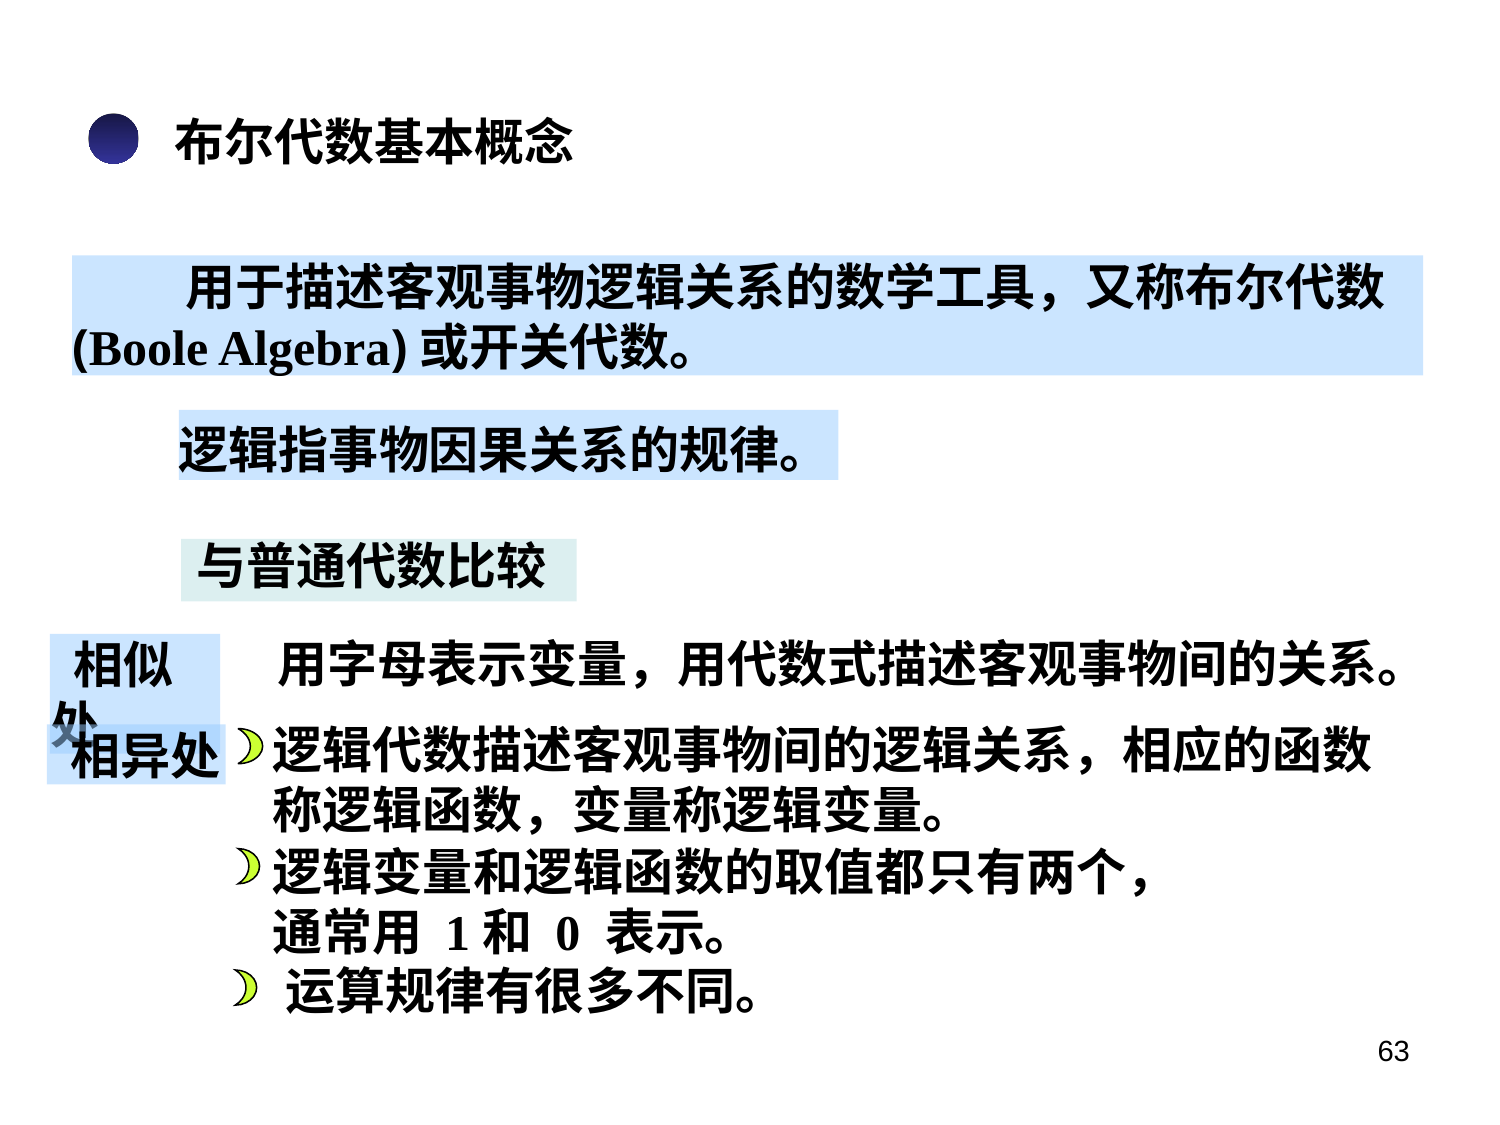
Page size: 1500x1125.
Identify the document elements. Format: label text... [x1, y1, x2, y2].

slide_number 63 [1074, 1036, 1426, 1103]
text_box [88, 113, 139, 164]
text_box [46, 538, 1500, 1027]
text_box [71, 255, 1424, 481]
title 布尔代数基本概念 [159, 77, 1426, 204]
